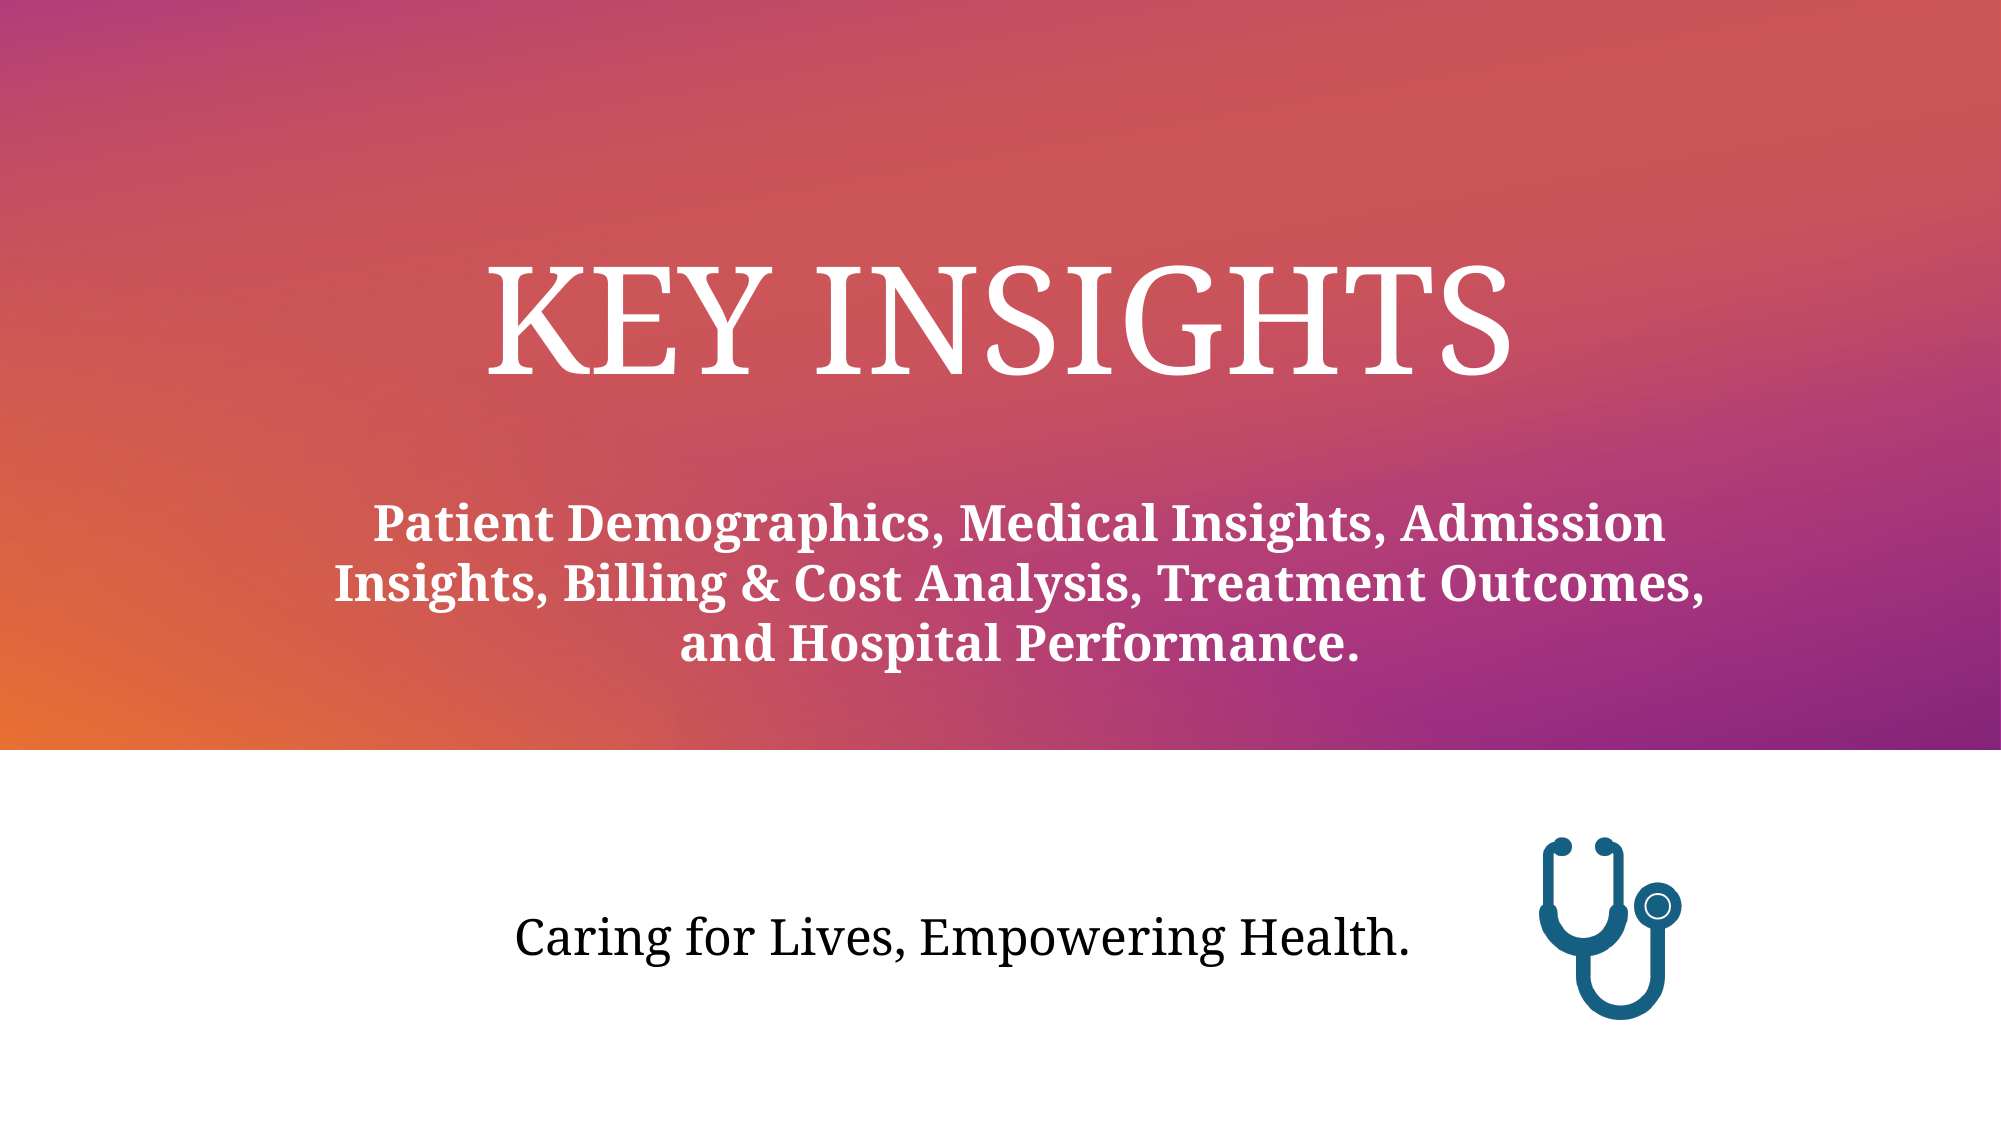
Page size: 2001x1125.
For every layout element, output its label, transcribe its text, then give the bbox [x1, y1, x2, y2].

text_box Caring for Lives, Empowering Health. [485, 898, 1441, 973]
picture [1511, 829, 1710, 1028]
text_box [0, 0, 2000, 751]
